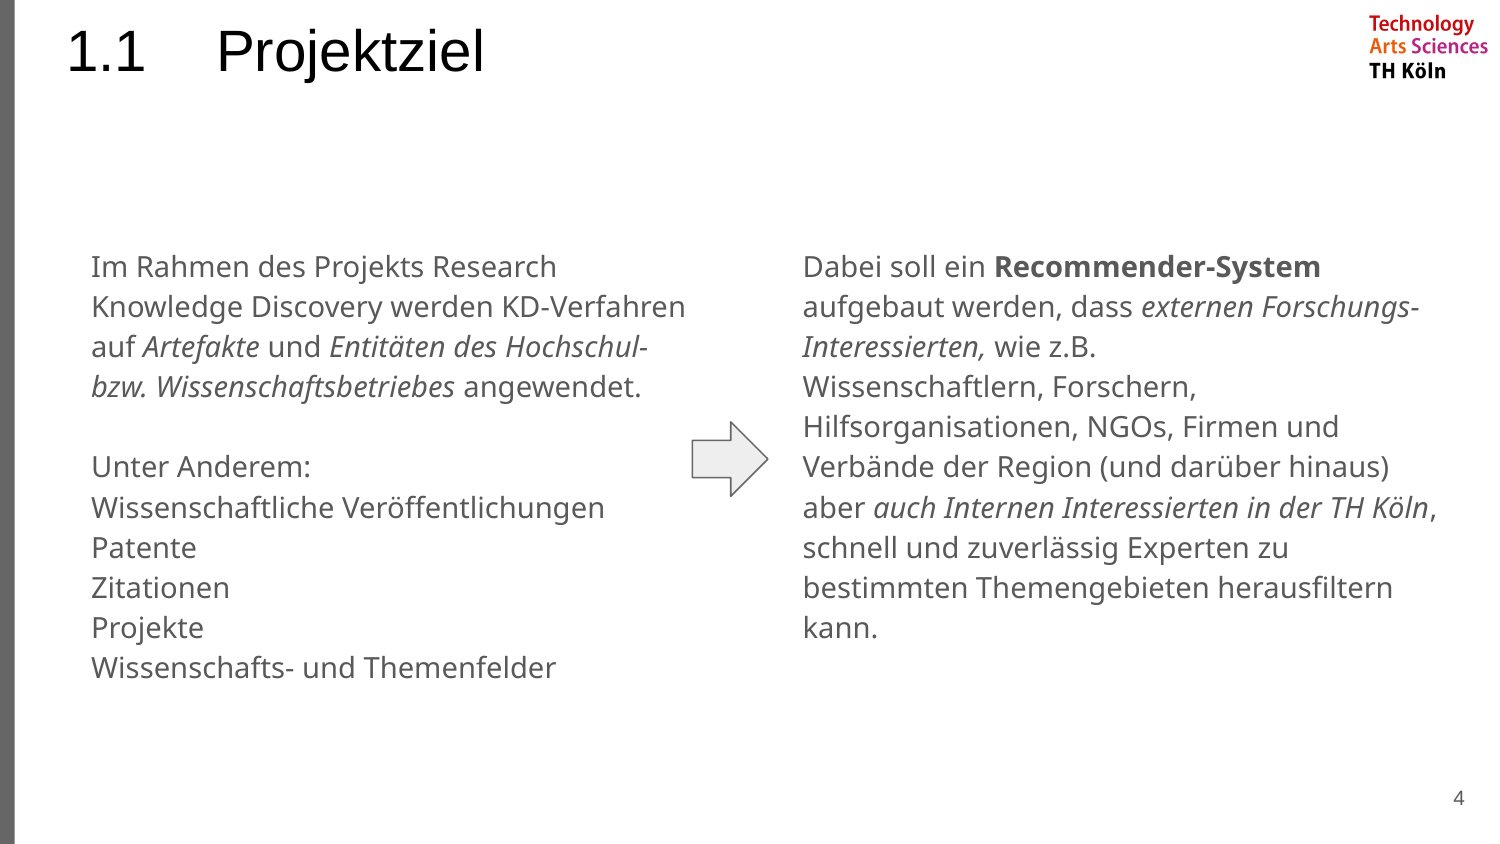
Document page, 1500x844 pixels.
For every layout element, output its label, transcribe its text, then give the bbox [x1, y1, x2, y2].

title 1.1 Projektziel [51, 0, 1449, 92]
text_box [692, 421, 768, 497]
text_box [0, 0, 15, 844]
text_box Dabei soll ein Recommender-System aufgebaut werden, dass externen Forschungs-Interessierten, wie z.B. Wissenschaftlern, Forschern, Hilfsorganisationen, NGOs, Firmen und Verbände der Region (und darüber hinaus) aber auch Internen Interessierten in der TH Köln, schnell und zuverlässig Experten zu bestimmten Themengebieten herausfiltern kann. [787, 227, 1473, 765]
list Im Rahmen des Projekts Research Knowledge Discovery werden KD-Verfahren auf Artefakte und Entitäten des Hochschul- bzw. Wissenschaftsbetriebes angewendet. Unter Anderem: Wissenschaftliche Veröffentlichungen Patente Zitationen Projekte Wissenschafts- und Themenfelder [76, 227, 705, 765]
picture [1449, 14, 1489, 79]
slide_number ‹#› [1389, 764, 1480, 830]
